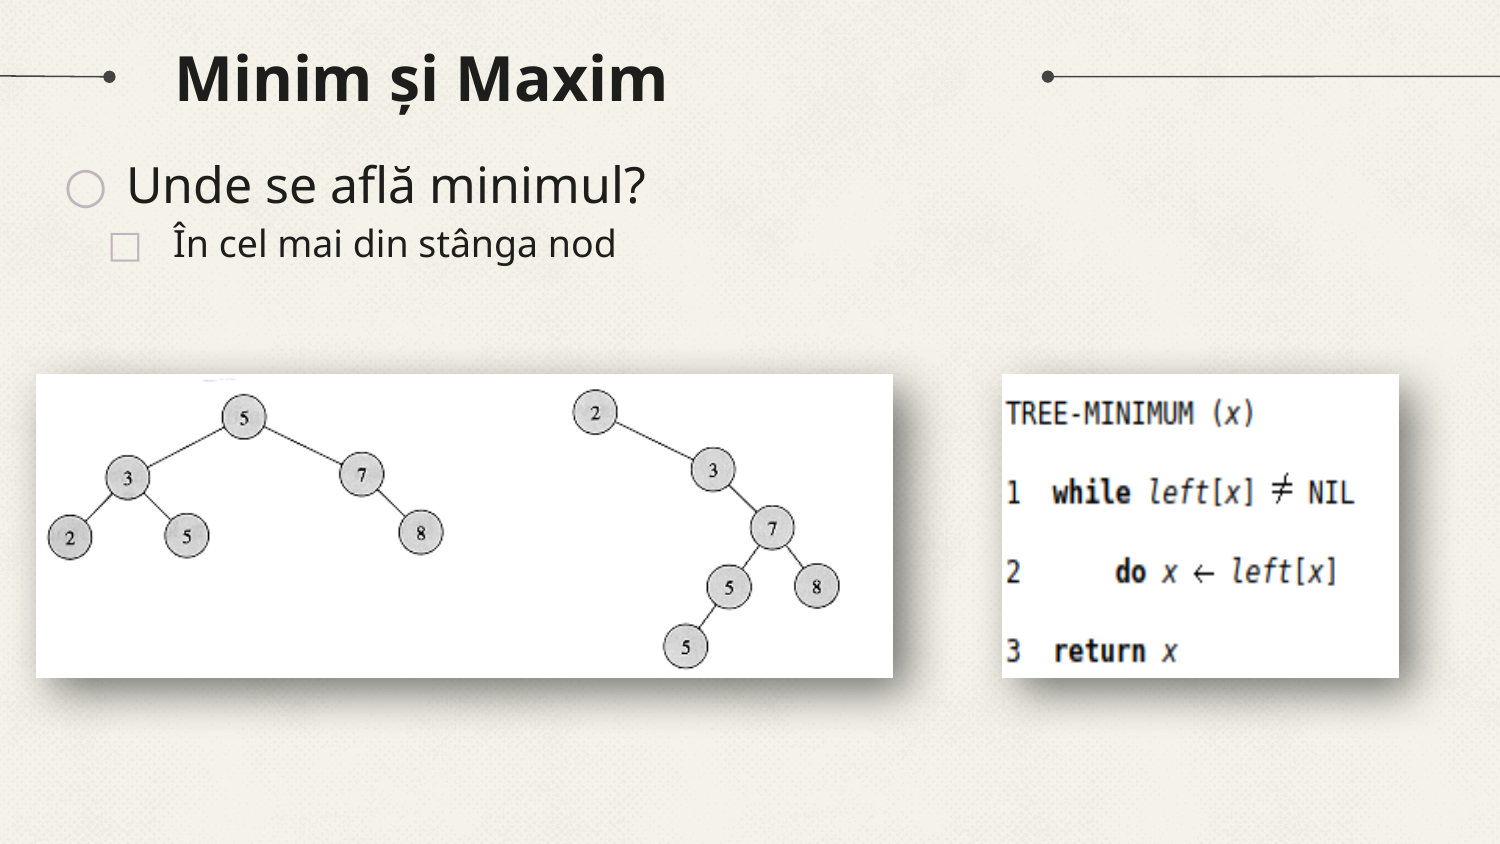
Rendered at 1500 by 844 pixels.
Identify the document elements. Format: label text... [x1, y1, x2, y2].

picture [1002, 374, 1399, 678]
title Minim și Maxim [159, 6, 1170, 129]
list Unde se află minimul? În cel mai din stânga nod [36, 129, 1454, 780]
picture [0, 0, 1500, 844]
